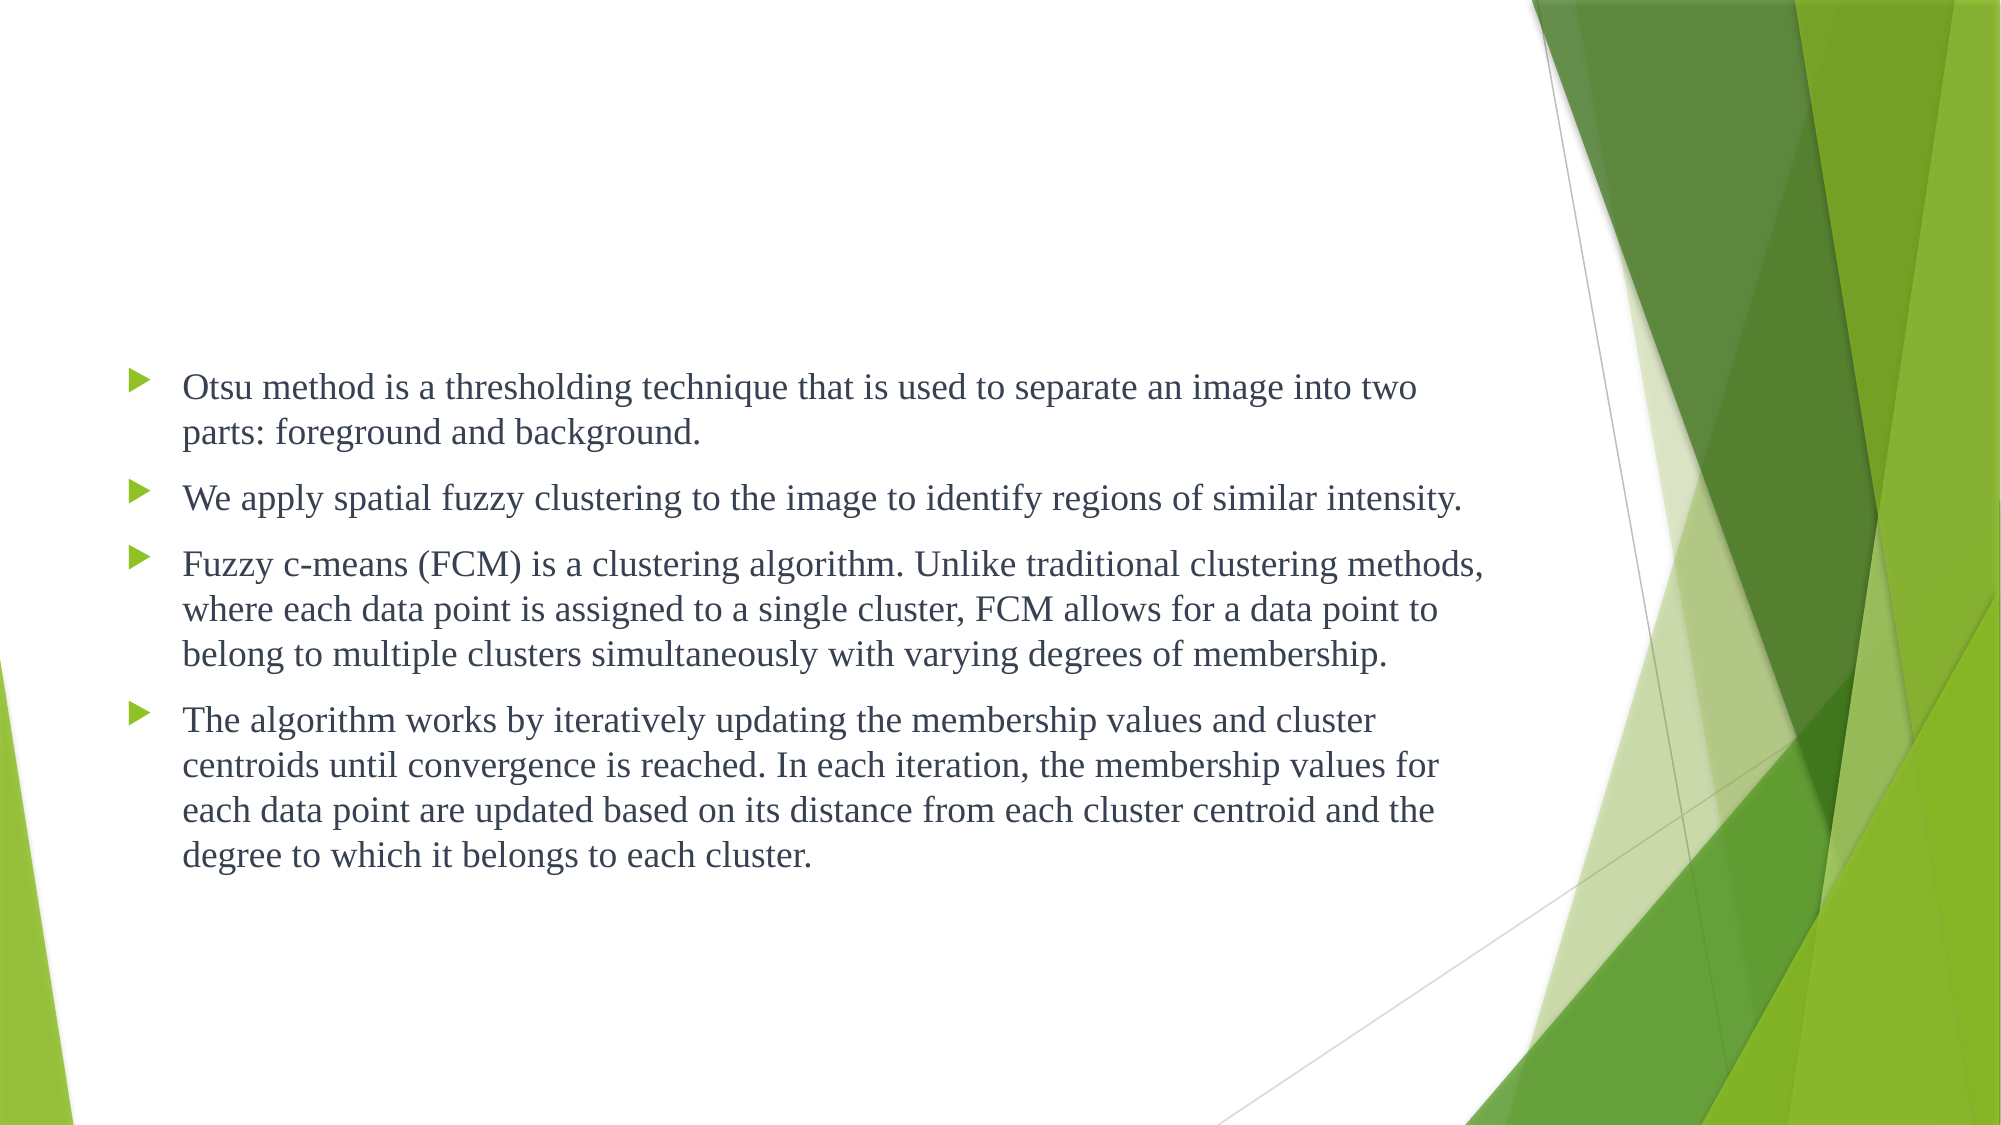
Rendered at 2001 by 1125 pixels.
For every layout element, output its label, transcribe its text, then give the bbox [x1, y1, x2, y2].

list Otsu method is a thresholding technique that is used to separate an image into two parts: foreground and background. We apply spatial fuzzy clustering to the image to identify regions of similar intensity. Fuzzy c-means (FCM) is a clustering algorithm. Unlike traditional clustering methods, where each data point is assigned to a single cluster, FCM allows for a data point to belong to multiple clusters simultaneously with varying degrees of membership. The algorithm works by iteratively updating the membership values and cluster centroids until convergence is reached. In each iteration, the membership values for each data point are updated based on its distance from each cluster centroid and the degree to which it belongs to each cluster. [111, 354, 1522, 992]
